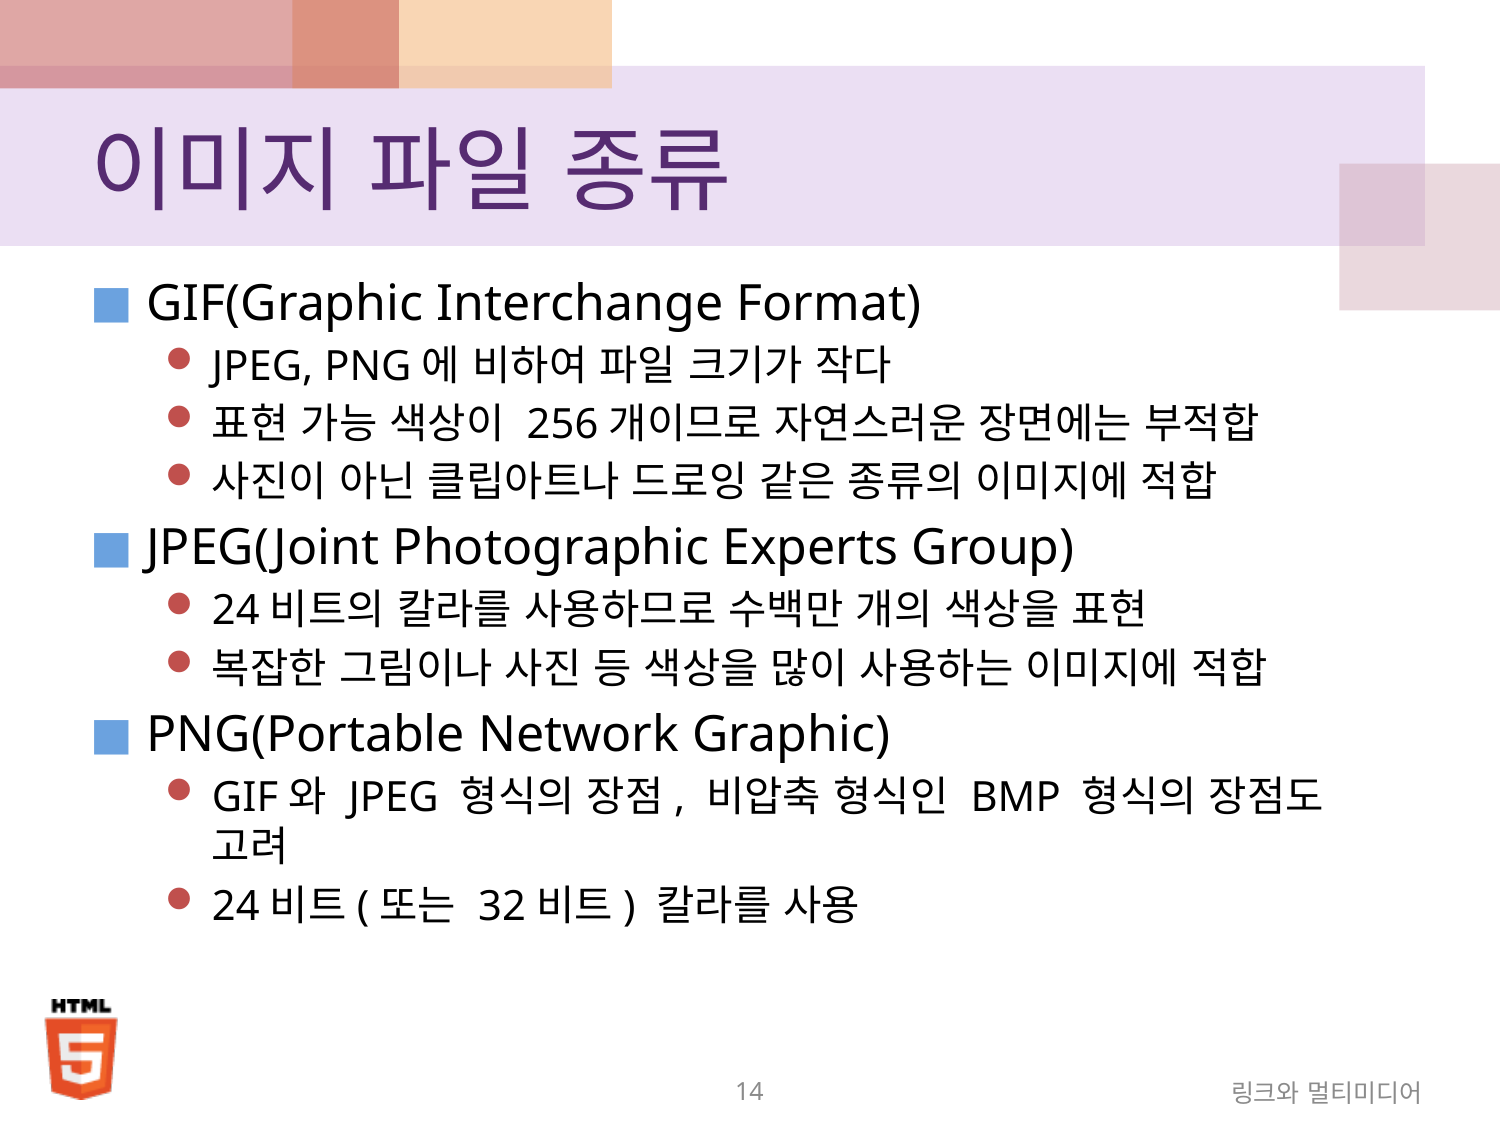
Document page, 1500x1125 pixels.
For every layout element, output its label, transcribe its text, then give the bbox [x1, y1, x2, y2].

picture [31, 999, 132, 1100]
title 이미지 파일 종류 [75, 88, 1425, 246]
slide_number 14 [574, 1072, 925, 1113]
list GIF(Graphic Interchange Format) JPEG, PNG에 비하여 파일 크기가 작다 표현 가능 색상이 256개이므로 자연스러운 장면에는 부적합 사진이 아닌 클립아트나 드로잉 같은 종류의 이미지에 적합 JPEG(Joint Photographic Experts Group) 24비트의 칼라를 사용하므로 수백만 개의 색상을 표현 복잡한 그림이나 사진 등 색상을 많이 사용하는 이미지에 적합 PNG(Portable Network Graphic) GIF와 JPEG 형식의 장점, 비압축 형식인 BMP 형식의 장점도 고려 24비트(또는 32비트) 칼라를 사용 [75, 262, 1425, 1005]
footer 링크와 멀티미디어 [963, 1072, 1438, 1113]
